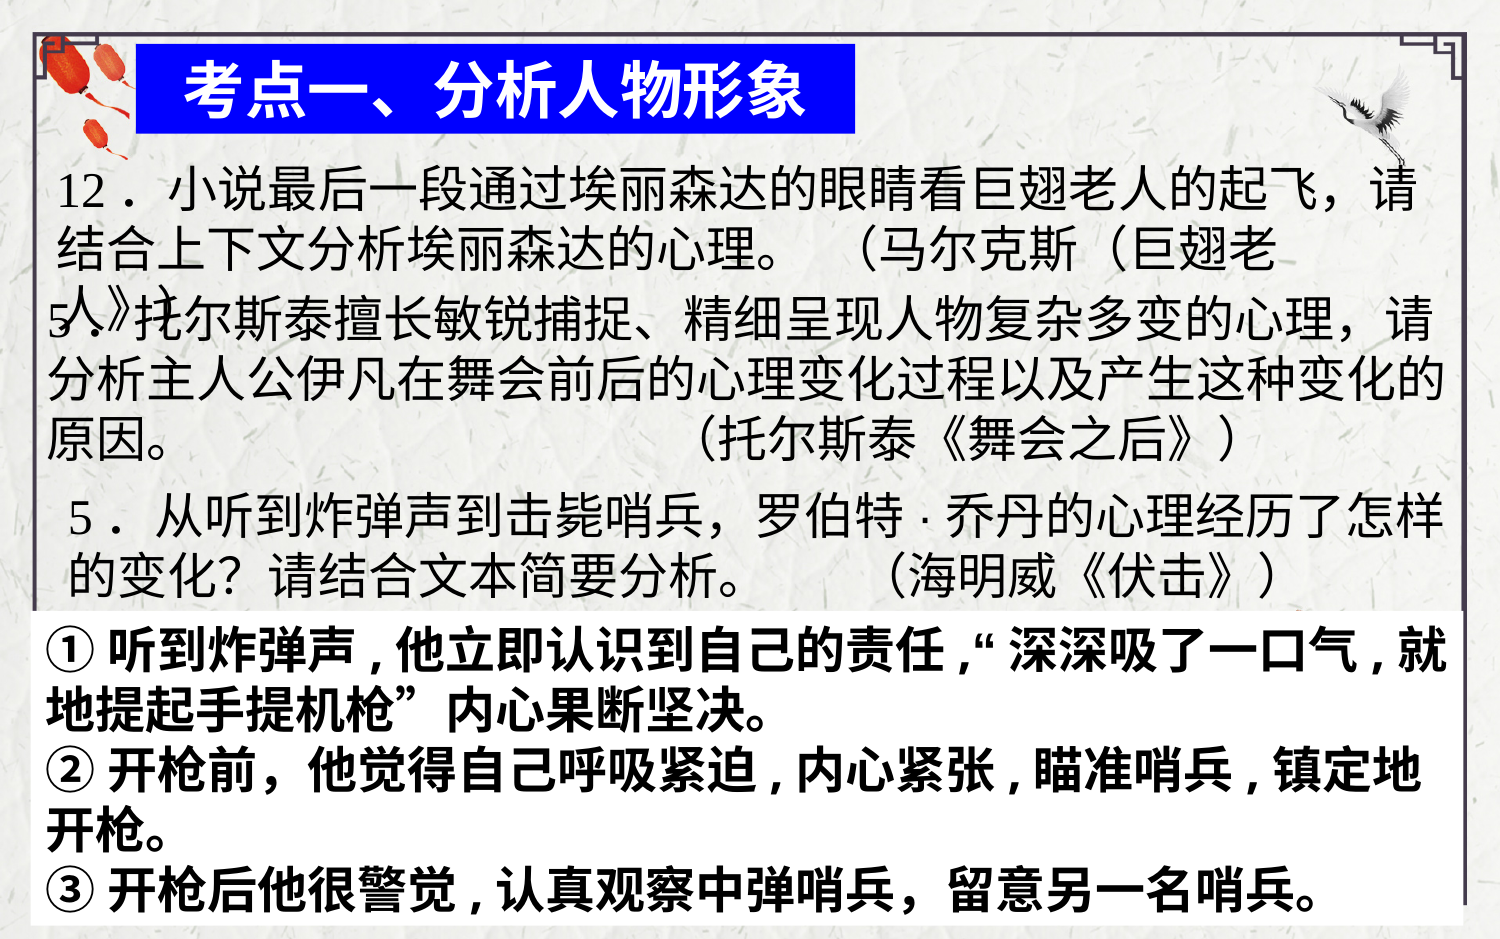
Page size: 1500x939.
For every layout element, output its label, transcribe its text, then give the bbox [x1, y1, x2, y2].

text_box 5．托尔斯泰擅长敏锐捕捉、精细呈现人物复杂多变的心理，请分析主人公伊凡在舞会前后的心理变化过程以及产生这种变化的原因。 （托尔斯泰《舞会之后》） [32, 280, 1468, 475]
text_box ①听到炸弹声,他立即认识到自己的责任,“深深吸了一口气,就地提起手提机枪”内心果断坚决。 ②开枪前，他觉得自己呼吸紧迫,内心紧张,瞄准哨兵,镇定地开枪。 ③开枪后他很警觉,认真观察中弹哨兵，留意另一名哨兵。 [30, 610, 1464, 926]
text_box 12．小说最后一段通过埃丽森达的眼睛看巨翅老人的起飞，请结合上下文分析埃丽森达的心理。 （马尔克斯（巨翅老人》） [41, 150, 1435, 280]
picture [0, 0, 1500, 939]
text_box 考点一、分析人物形象 [135, 43, 856, 134]
text_box 5．从听到炸弹声到击毙哨兵，罗伯特·乔丹的心理经历了怎样的变化？请结合文本简要分析。 （海明威《伏击》） [53, 476, 1467, 672]
